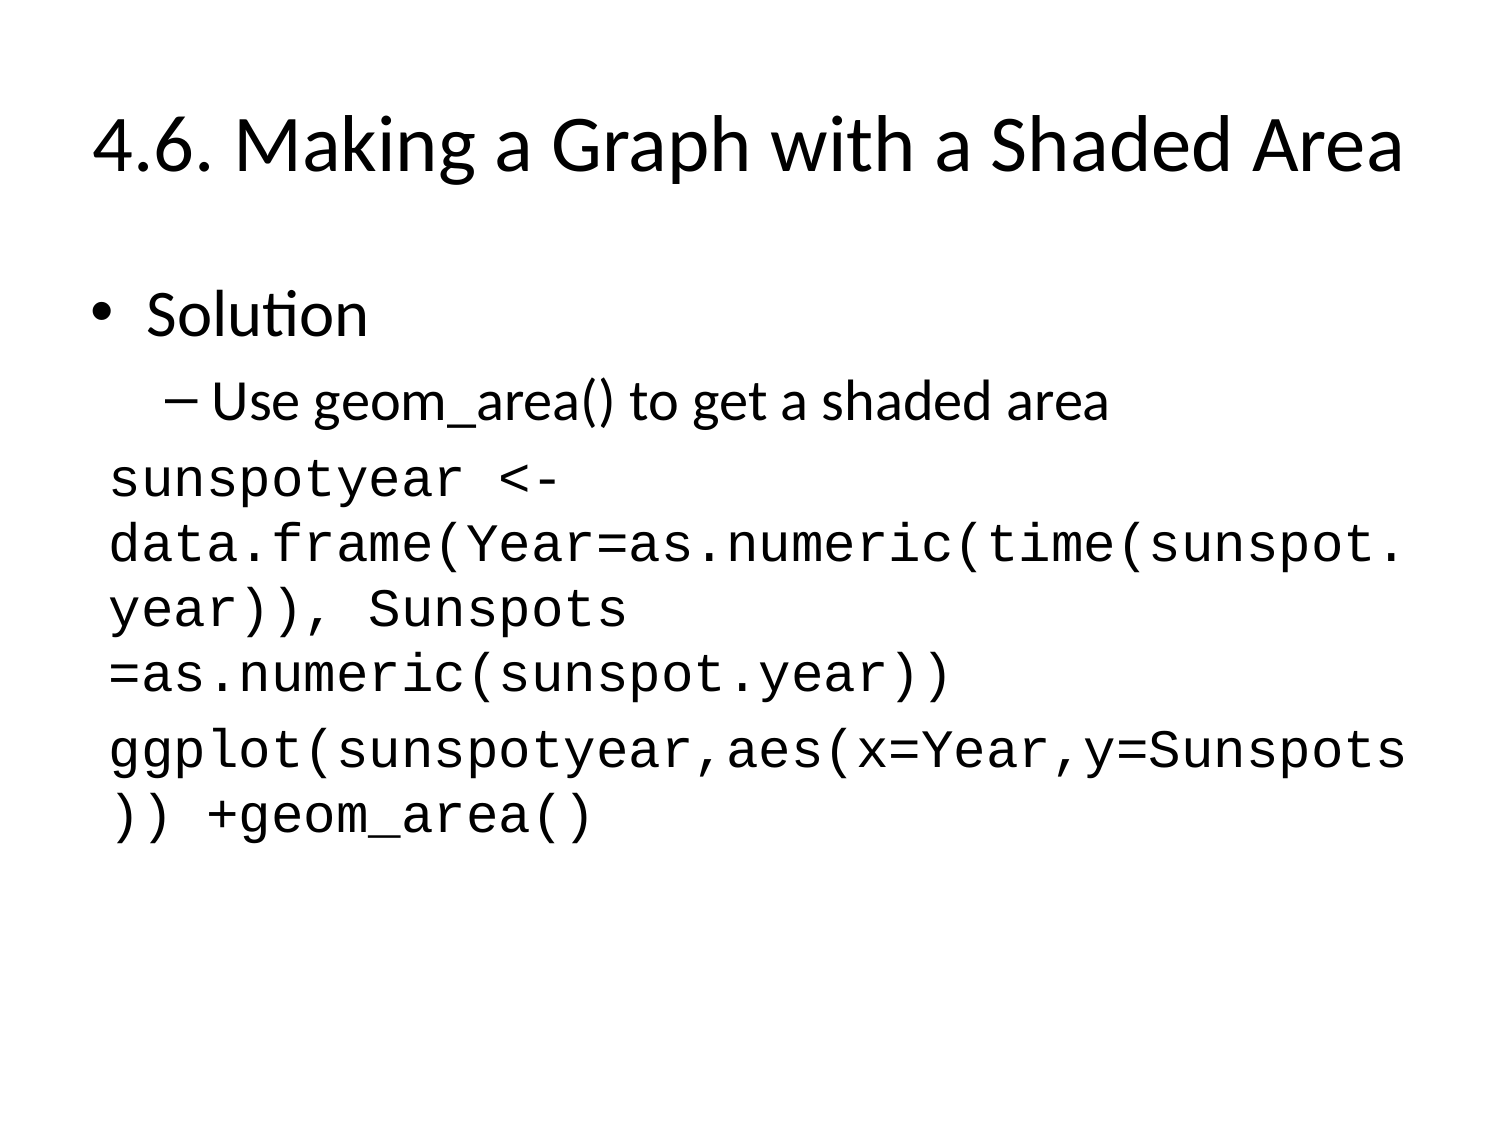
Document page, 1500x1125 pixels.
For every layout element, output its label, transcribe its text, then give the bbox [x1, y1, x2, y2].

title 4.6. Making a Graph with a Shaded Area [75, 45, 1425, 233]
list Solution Use geom_area() to get a shaded area sunspotyear <-data.frame(Year=as.numeric(time(sunspot.year)), Sunspots =as.numeric(sunspot.year)) ggplot(sunspotyear,aes(x=Year,y=Sunspots)) +geom_area() [75, 262, 1425, 1005]
